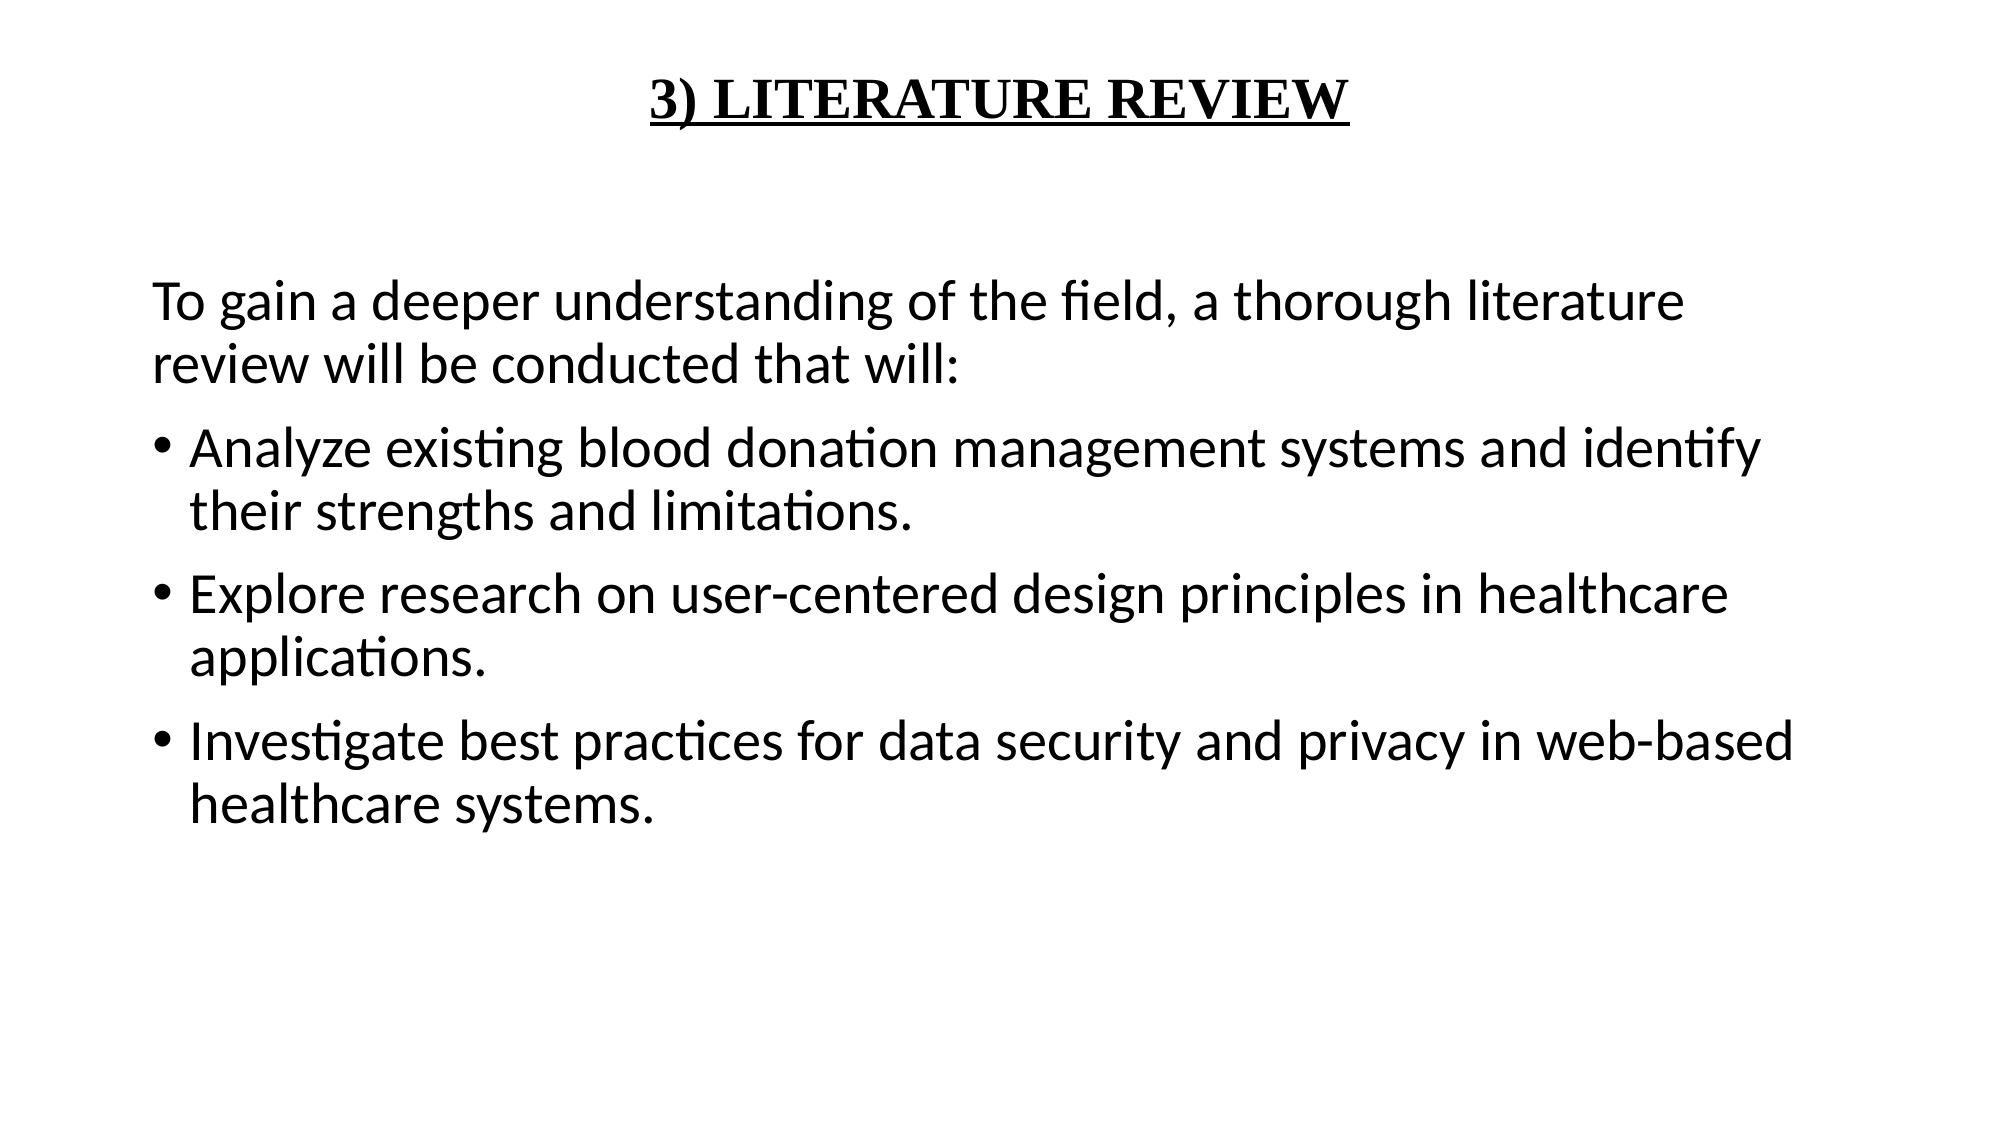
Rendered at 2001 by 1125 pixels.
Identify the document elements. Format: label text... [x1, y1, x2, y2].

title 3) LITERATURE REVIEW [137, 28, 1863, 171]
list To gain a deeper understanding of the field, a thorough literature review will be conducted that will: Analyze existing blood donation management systems and identify their strengths and limitations. Explore research on user-centered design principles in healthcare applications. Investigate best practices for data security and privacy in web-based healthcare systems. [137, 171, 1863, 1014]
